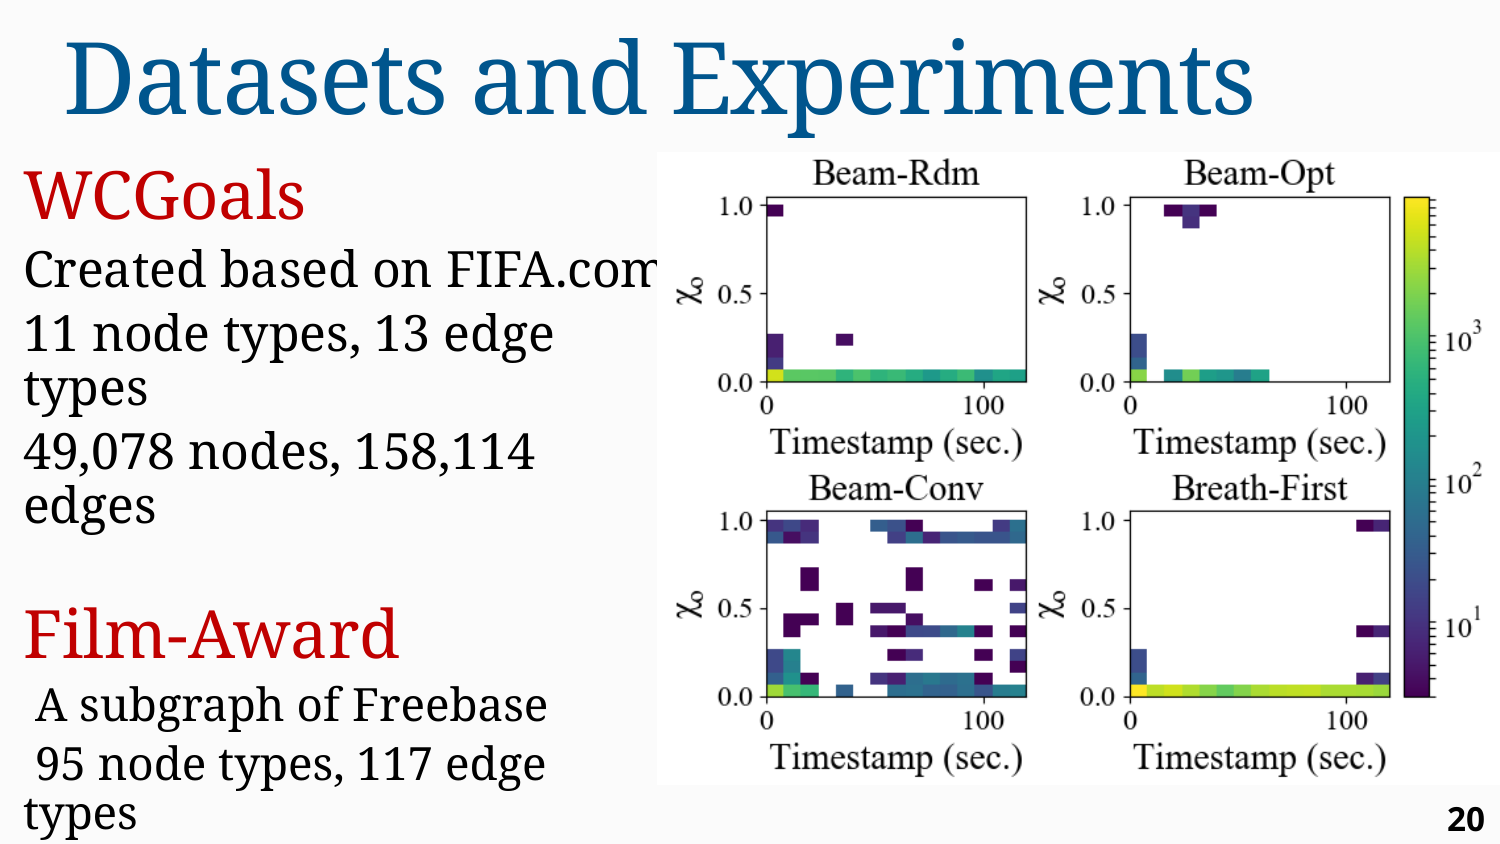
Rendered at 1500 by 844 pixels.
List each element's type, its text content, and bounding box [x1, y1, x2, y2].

slide_number 20 [1162, 798, 1500, 844]
title Datasets and Experiments [63, 28, 1436, 139]
list WCGoals Created based on FIFA.com 11 node types, 13 edge types 49,078 nodes, 158,114 edges Film-Award A subgraph of Freebase 95 node types, 117 edge types 5,437,628 nodes, 10,879,448 edges [23, 162, 652, 775]
picture [657, 152, 1500, 785]
